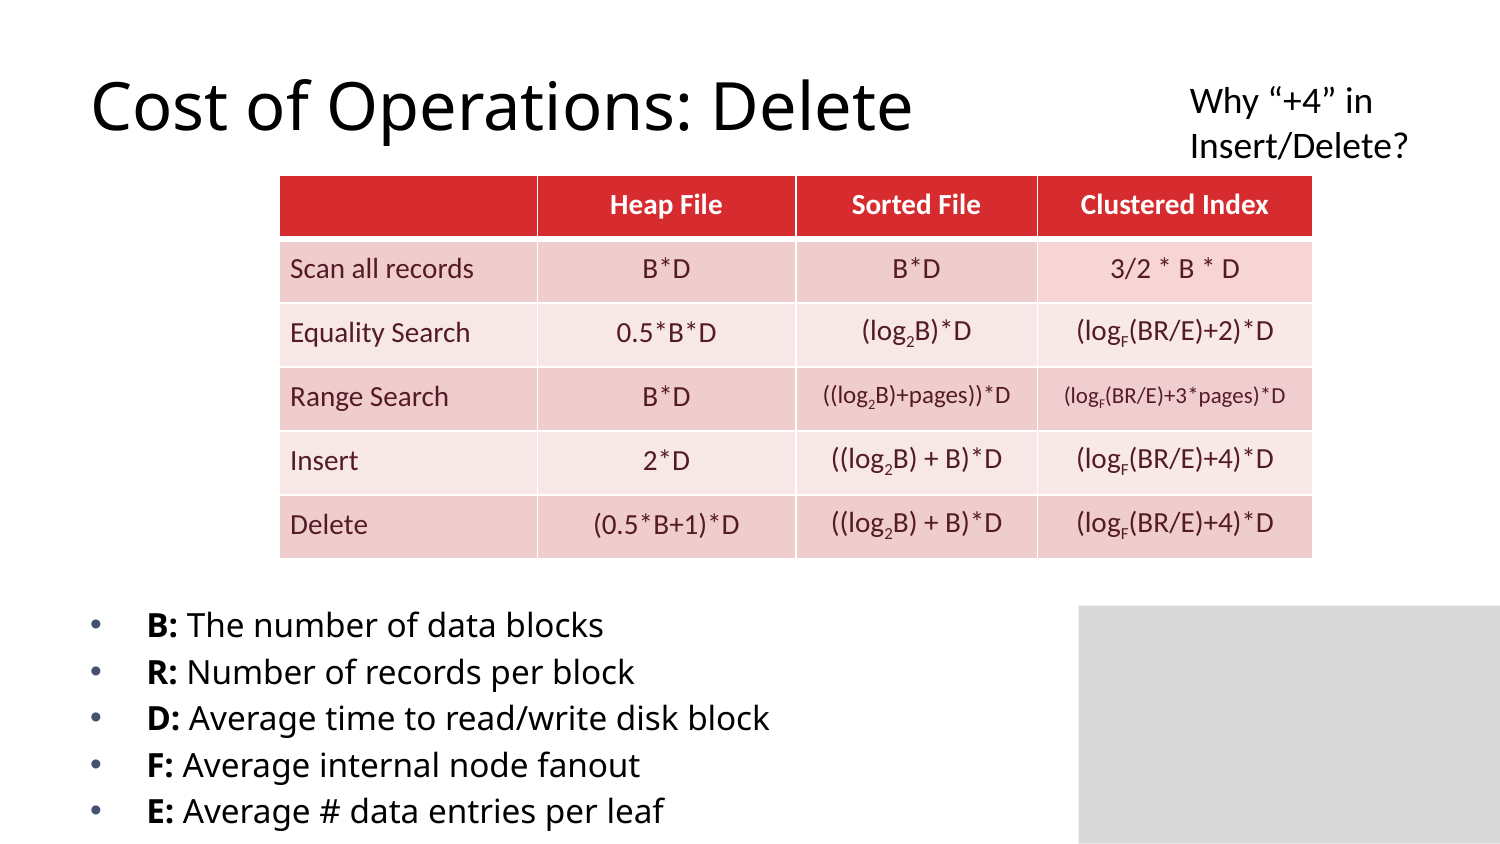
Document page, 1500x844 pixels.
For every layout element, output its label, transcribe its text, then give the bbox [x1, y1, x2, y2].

table_cell (logF(BR/E)+4)*D [1038, 496, 1312, 558]
table_header Clustered Index [1038, 176, 1312, 236]
table_header Sorted File [797, 176, 1037, 236]
table_cell (logF(BR/E)+4)*D [1038, 432, 1312, 494]
table_cell B*D [538, 242, 795, 302]
table_cell 0.5*B*D [538, 304, 795, 366]
table_cell (log2B)*D [797, 304, 1037, 366]
table_header Heap File [538, 176, 795, 236]
table_cell 3/2 * B * D [1038, 242, 1312, 302]
table_cell B*D [538, 368, 795, 430]
table_cell ((log2B) + B)*D [797, 432, 1037, 494]
table_cell B*D [797, 242, 1037, 302]
list B: The number of data blocks R: Number of records per block D: Average time to read/write disk block F: Average internal node fanout E: Average # data entries per leaf [75, 596, 1425, 844]
table_cell ((log2B) + B)*D [797, 496, 1037, 558]
table_cell Range Search [280, 368, 537, 430]
table_cell (0.5*B+1)*D [538, 496, 795, 558]
title Cost of Operations: Delete [75, 33, 1425, 175]
table_cell Equality Search [280, 304, 537, 366]
table_cell (logF(BR/E)+2)*D [1038, 304, 1312, 366]
table_cell ((log2B)+pages))*D [797, 368, 1037, 430]
table_header [280, 176, 537, 236]
table_cell Insert [280, 432, 537, 494]
table_cell Delete [280, 496, 537, 558]
table_cell (logF(BR/E)+3*pages)*D [1038, 368, 1312, 430]
table_cell Scan all records [280, 242, 537, 302]
text_box Why “+4” in Insert/Delete? [1175, 68, 1500, 174]
table_cell 2*D [538, 432, 795, 494]
